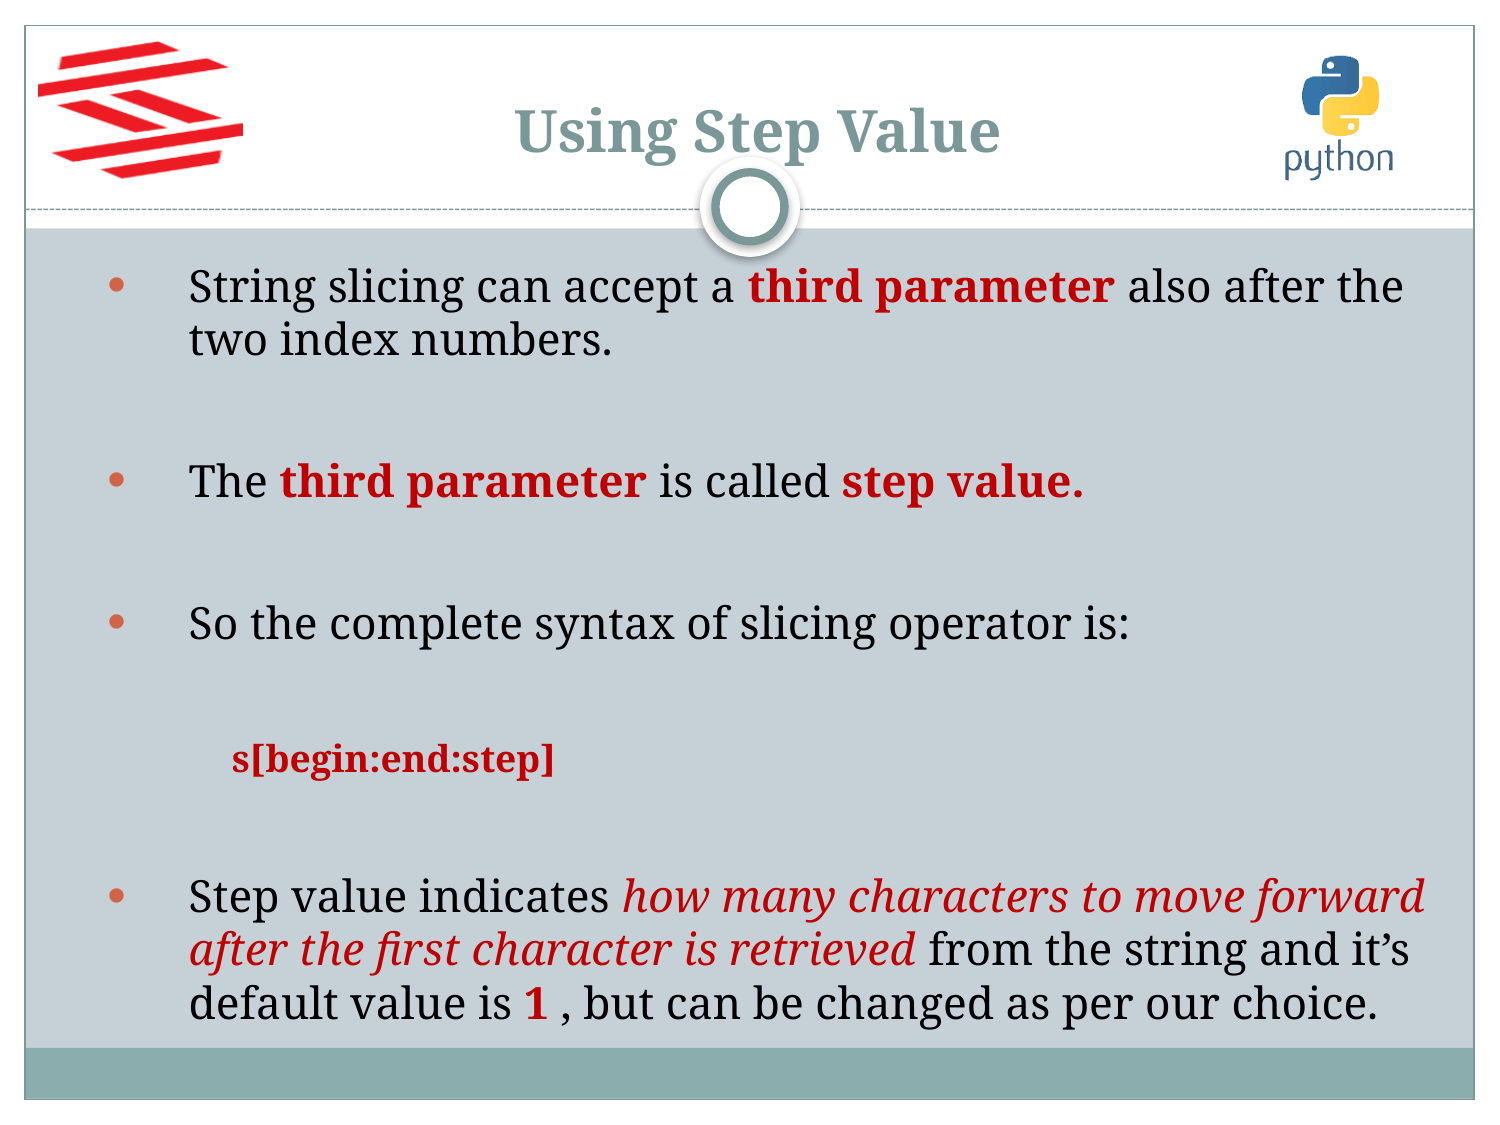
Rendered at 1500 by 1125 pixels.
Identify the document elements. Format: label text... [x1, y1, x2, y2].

title Using Step Value [248, 46, 1459, 172]
picture [37, 40, 243, 185]
list String slicing can accept a third parameter also after the two index numbers. The third parameter is called step value. So the complete syntax of slicing operator is: s[begin:end:step] Step value indicates how many characters to move forward after the first character is retrieved from the string and it’s default value is 1 , but can be changed as per our choice. [49, 250, 1445, 1047]
picture [1206, 53, 1471, 186]
